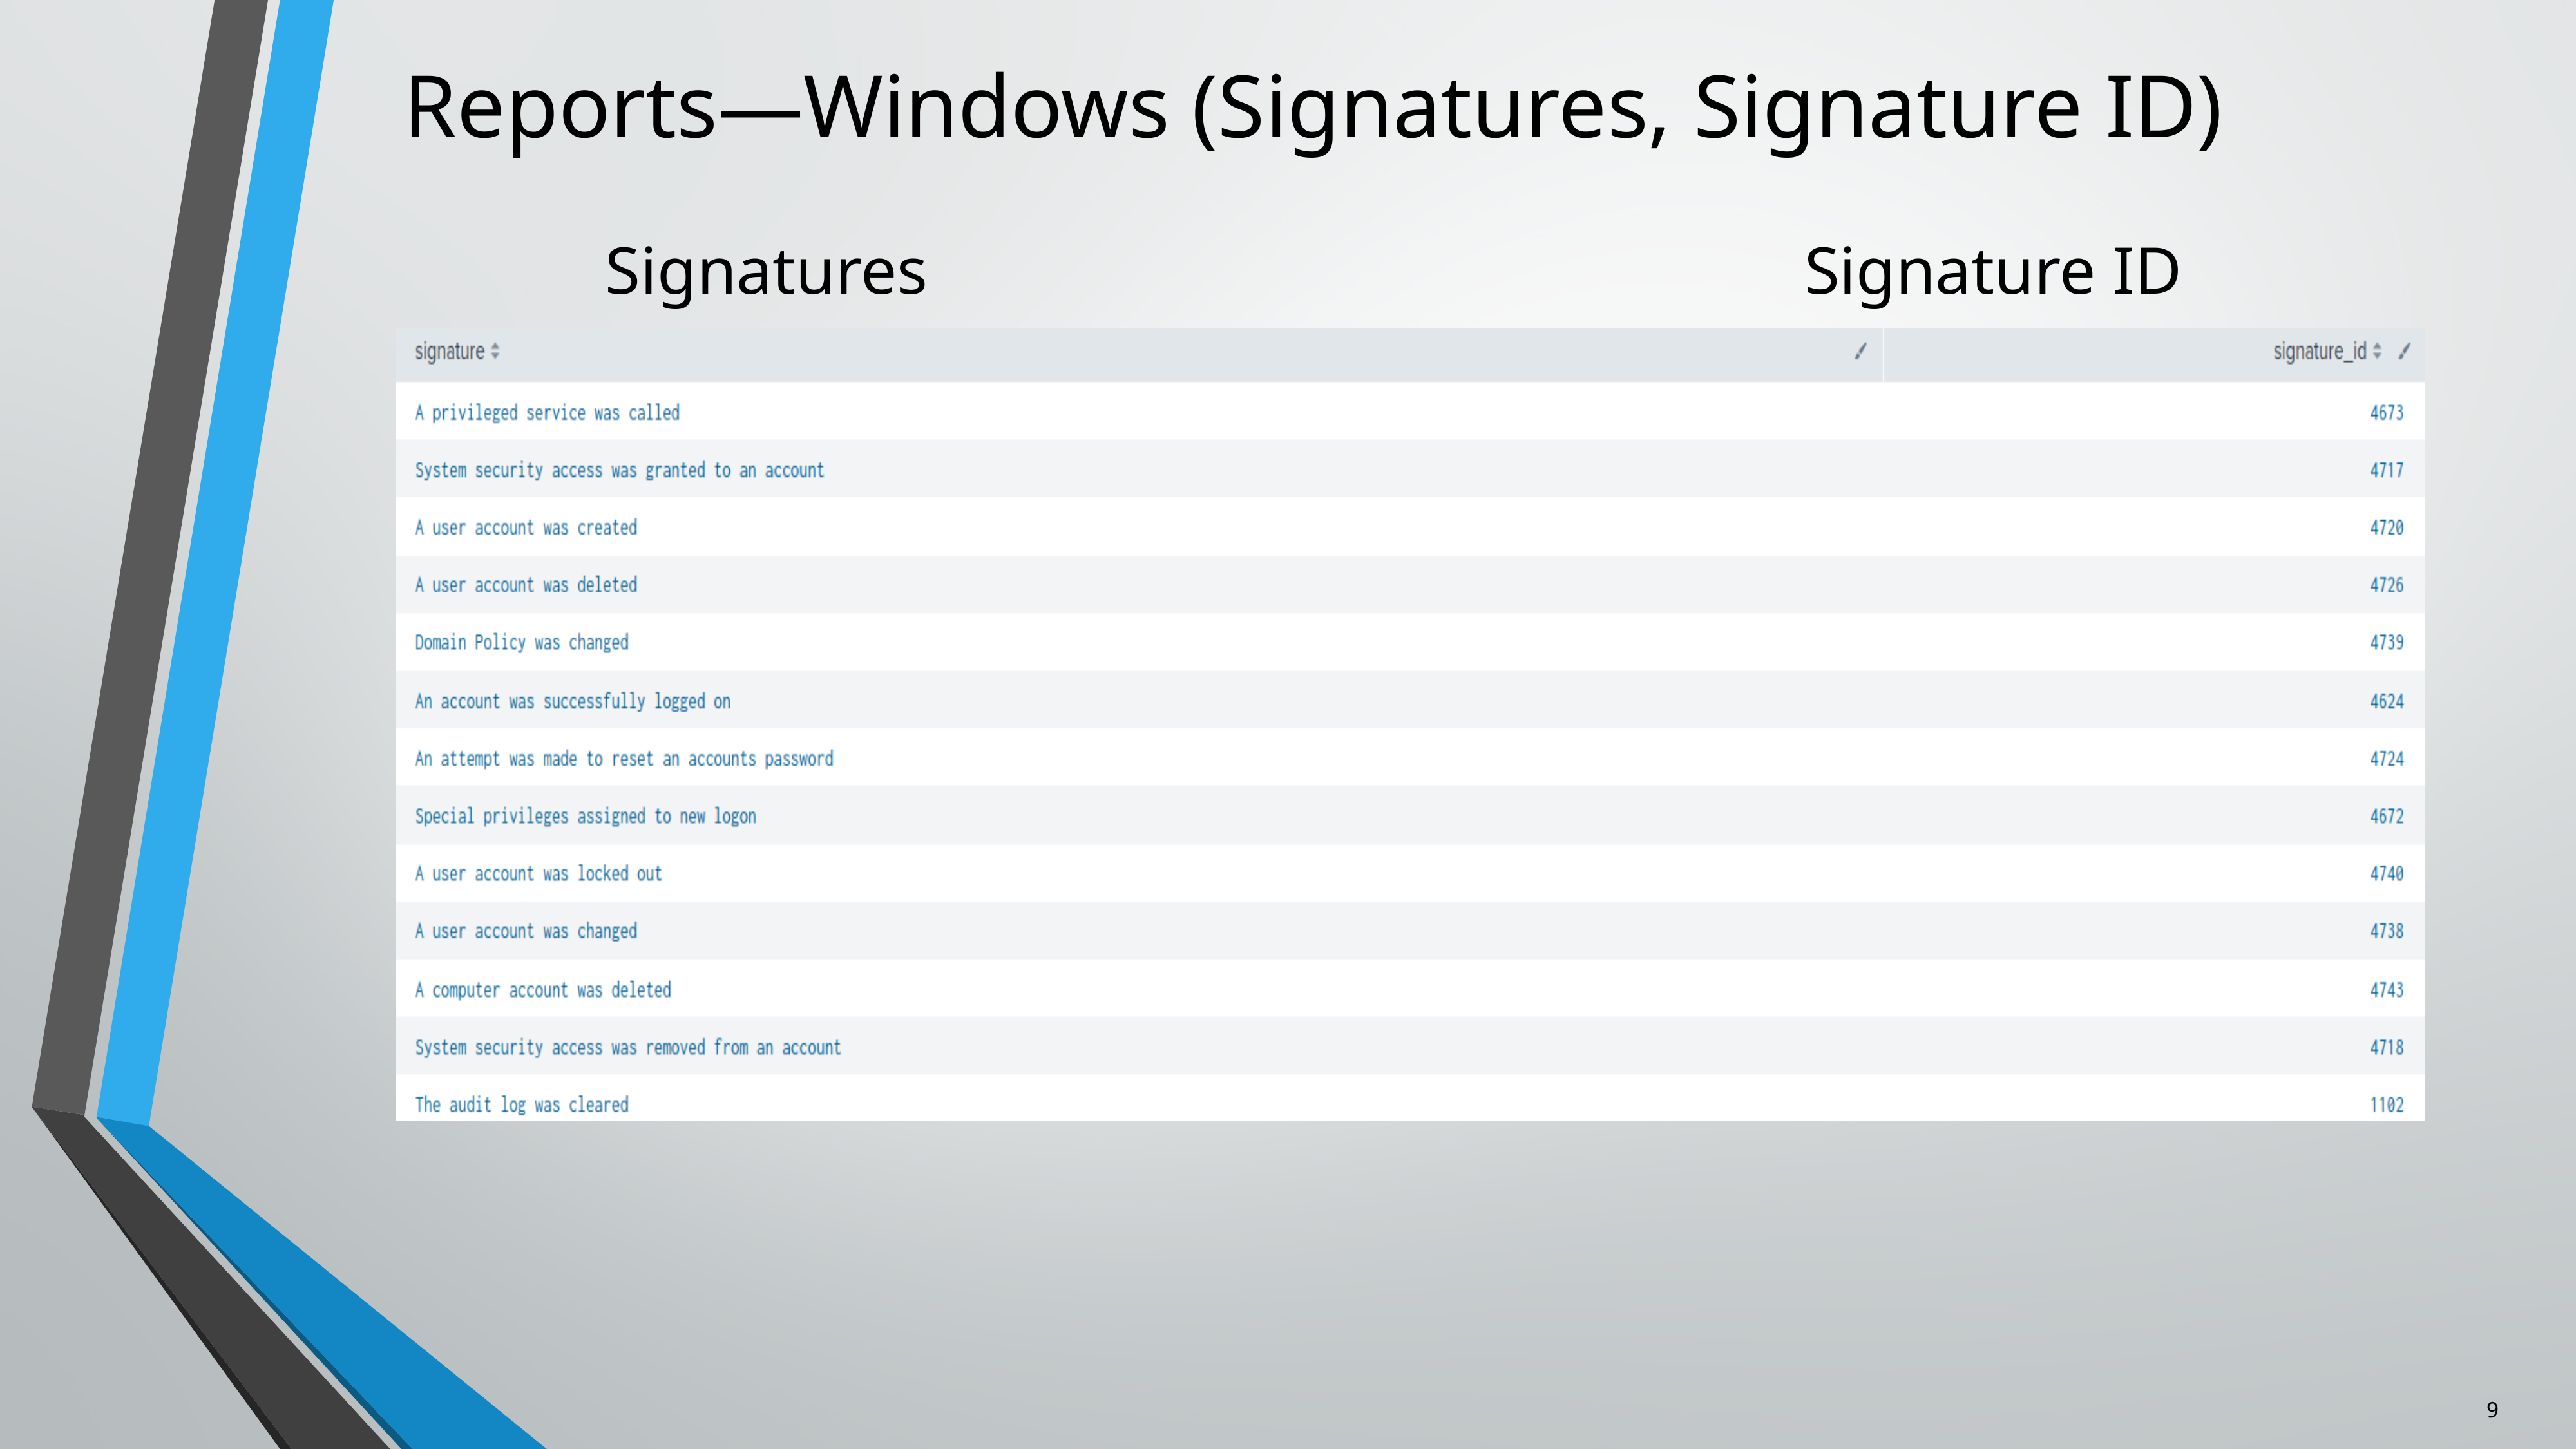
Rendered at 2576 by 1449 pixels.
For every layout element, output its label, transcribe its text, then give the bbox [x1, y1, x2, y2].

picture [396, 328, 2425, 1121]
subtitle Signatures [160, 216, 1297, 319]
text_box Signature ID [1410, 216, 2499, 319]
title Reports—Windows (Signatures, Signature ID) [0, 0, 2576, 151]
slide_number 9 [2425, 1396, 2499, 1426]
